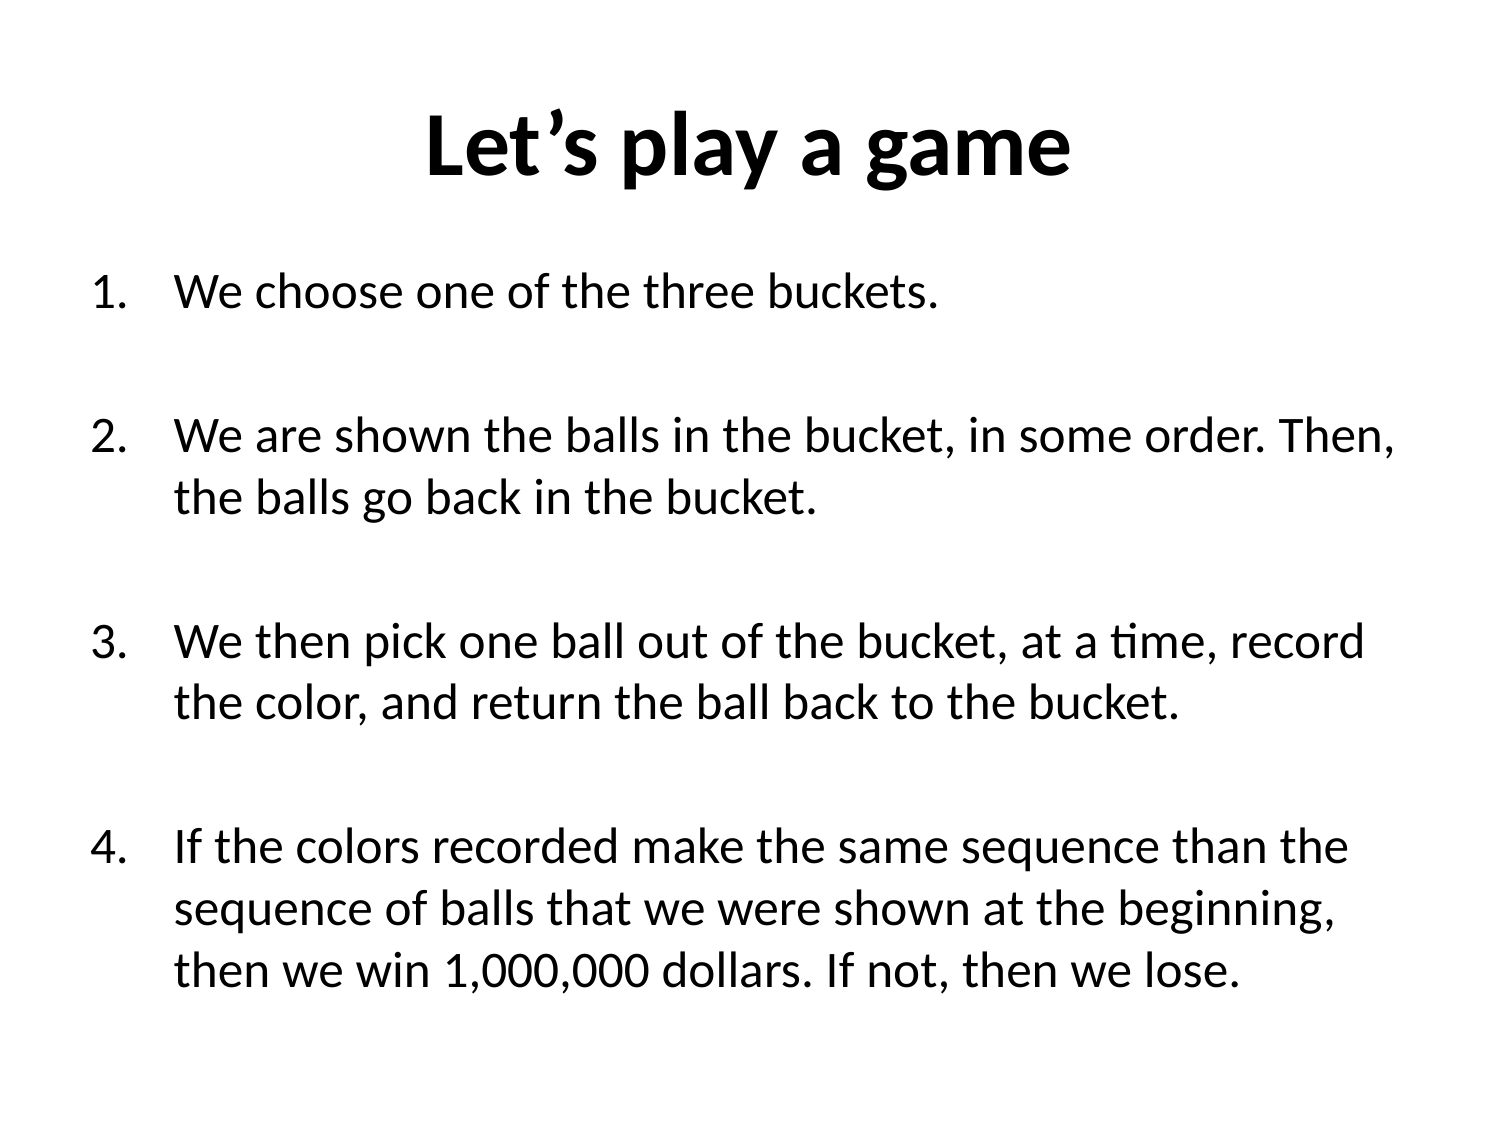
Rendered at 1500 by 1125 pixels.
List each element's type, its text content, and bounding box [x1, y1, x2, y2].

list We choose one of the three buckets. We are shown the balls in the bucket, in some order. Then, the balls go back in the bucket. We then pick one ball out of the bucket, at a time, record the color, and return the ball back to the bucket. If the colors recorded make the same sequence than the sequence of balls that we were shown at the beginning, then we win 1,000,000 dollars. If not, then we lose. [75, 249, 1425, 1013]
title Let’s play a game [75, 45, 1425, 233]
